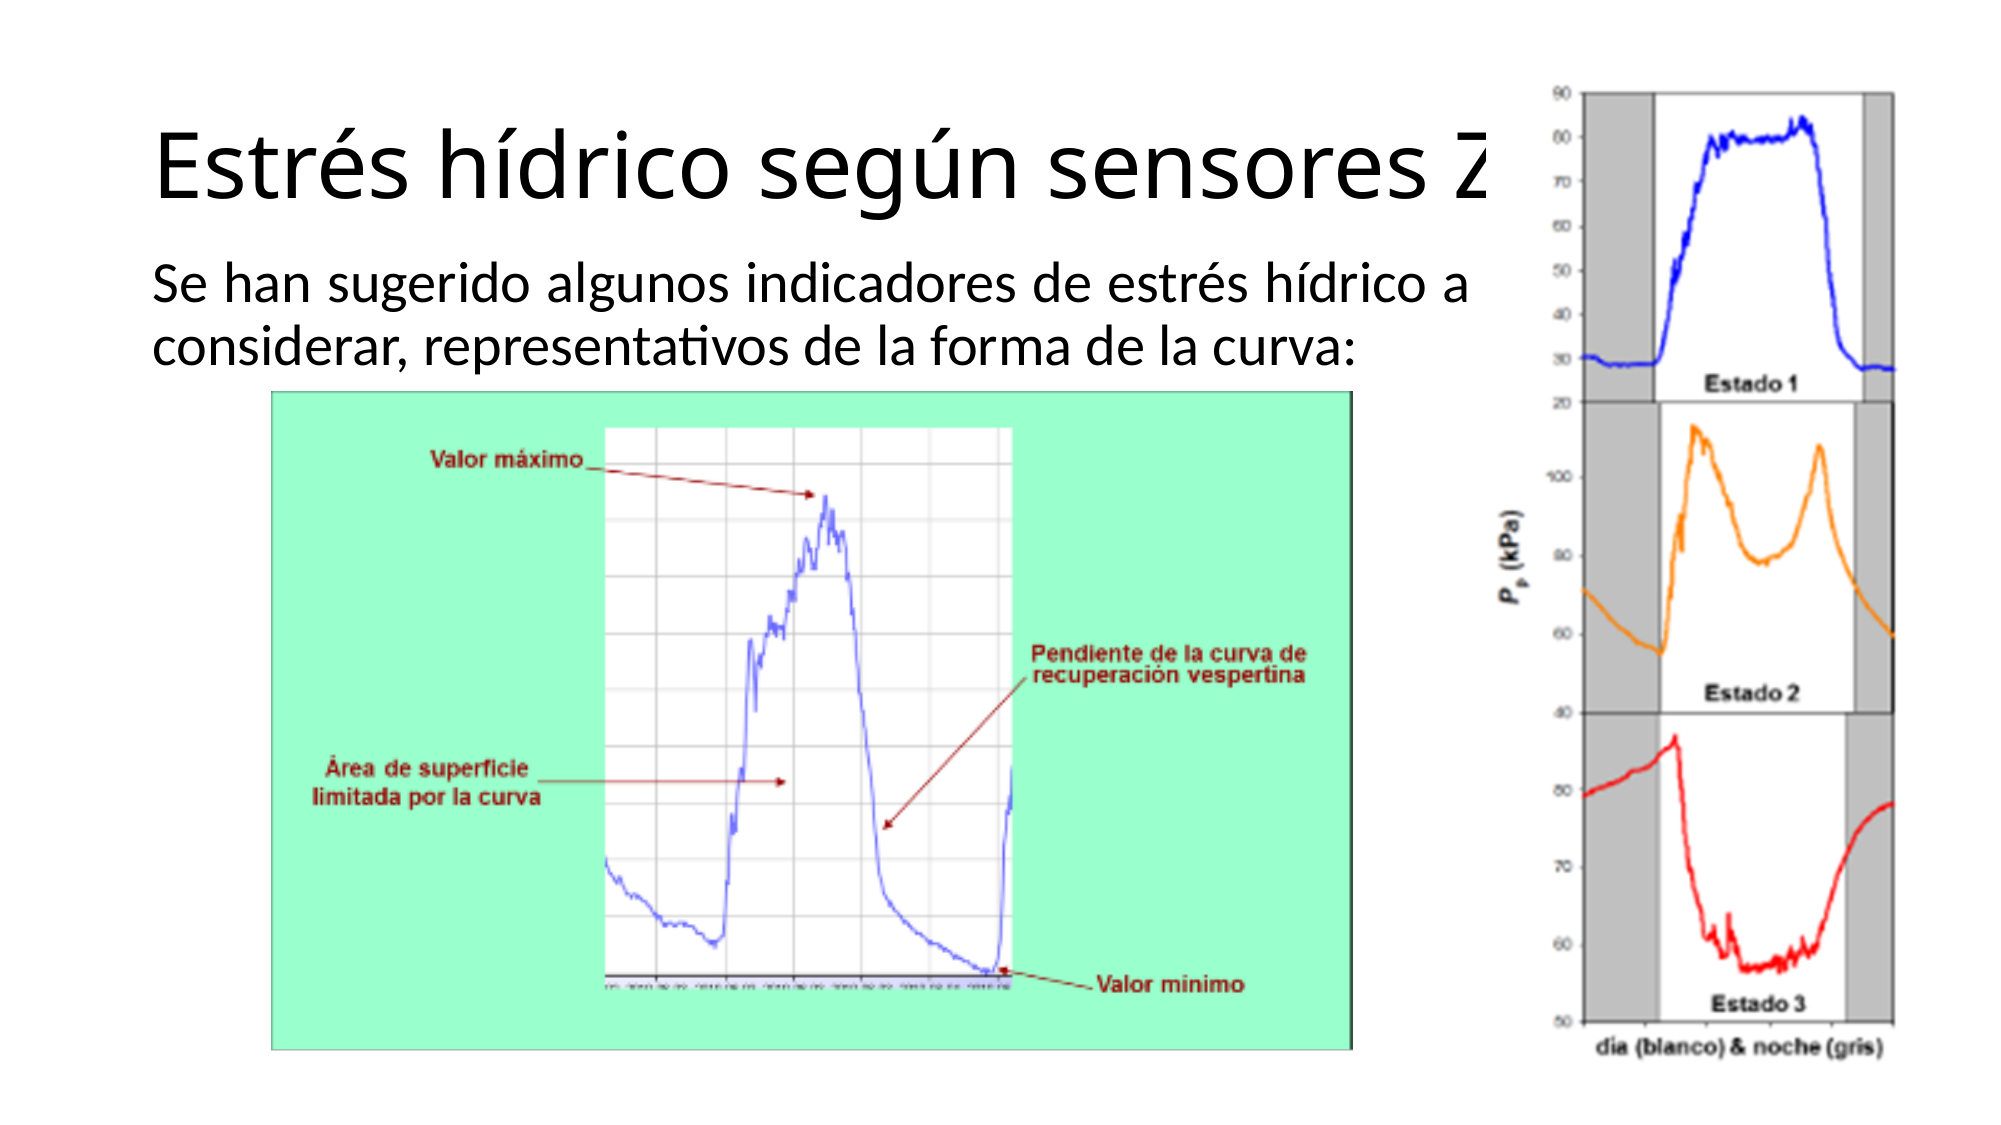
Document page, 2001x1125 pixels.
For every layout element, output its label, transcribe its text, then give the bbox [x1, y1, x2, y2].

picture [1486, 67, 1929, 1066]
title Estrés hídrico según sensores ZIM [137, 59, 1863, 244]
picture [271, 391, 1353, 1053]
list Se han sugerido algunos indicadores de estrés hídrico a considerar, representativos de la forma de la curva: [137, 244, 1486, 1011]
